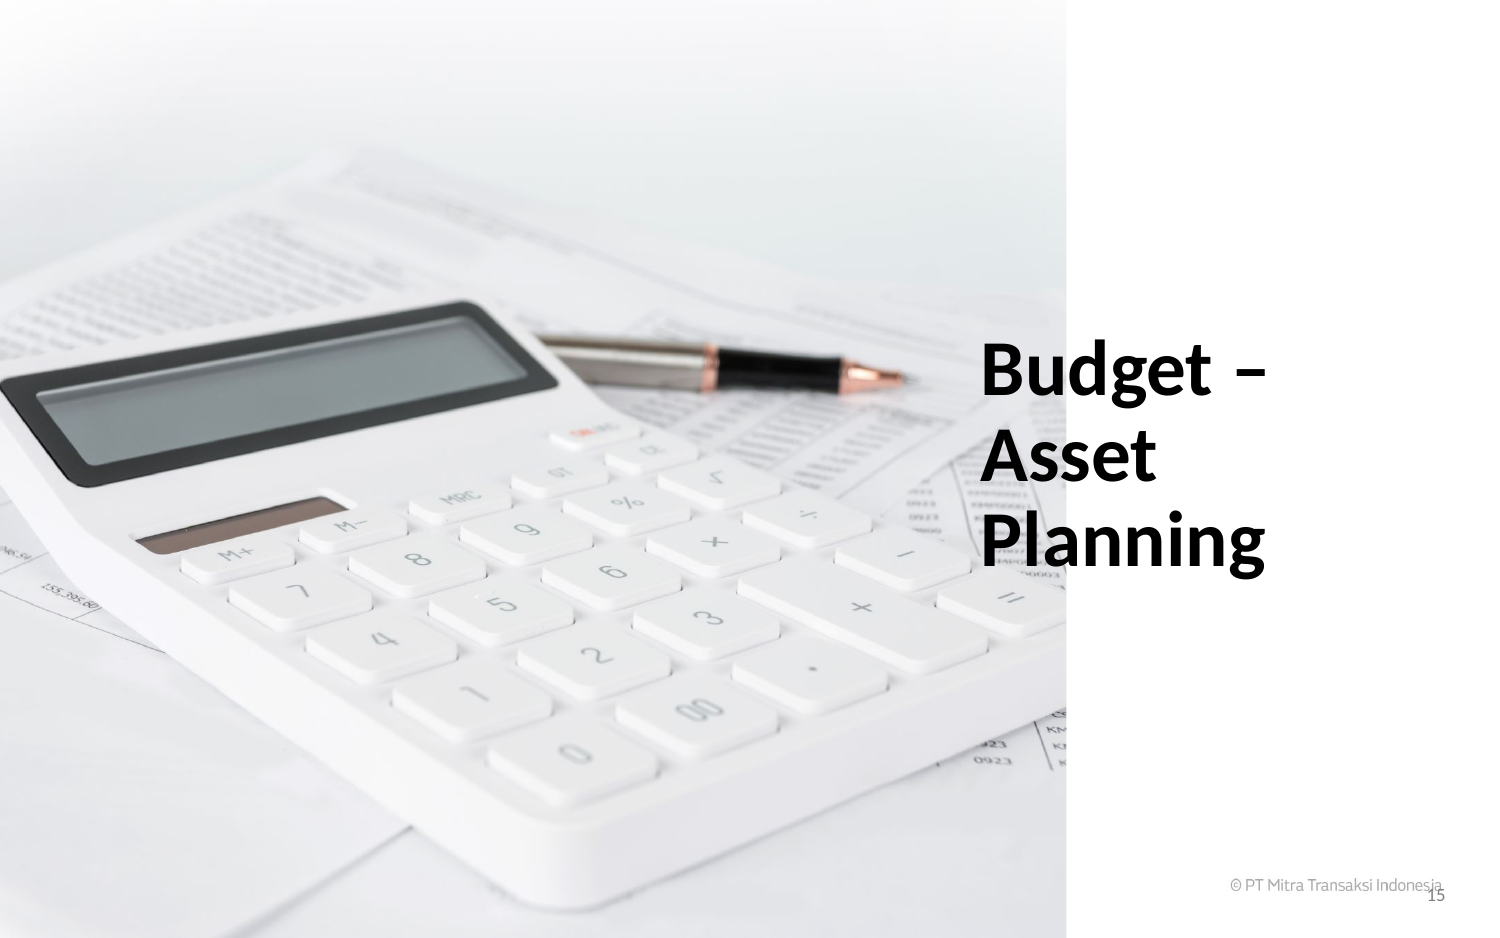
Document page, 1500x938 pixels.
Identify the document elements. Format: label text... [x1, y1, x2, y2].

slide_number 15 [1371, 868, 1462, 920]
text_box Budget – Asset Planning [1067, 153, 1461, 592]
picture [0, 0, 1500, 938]
